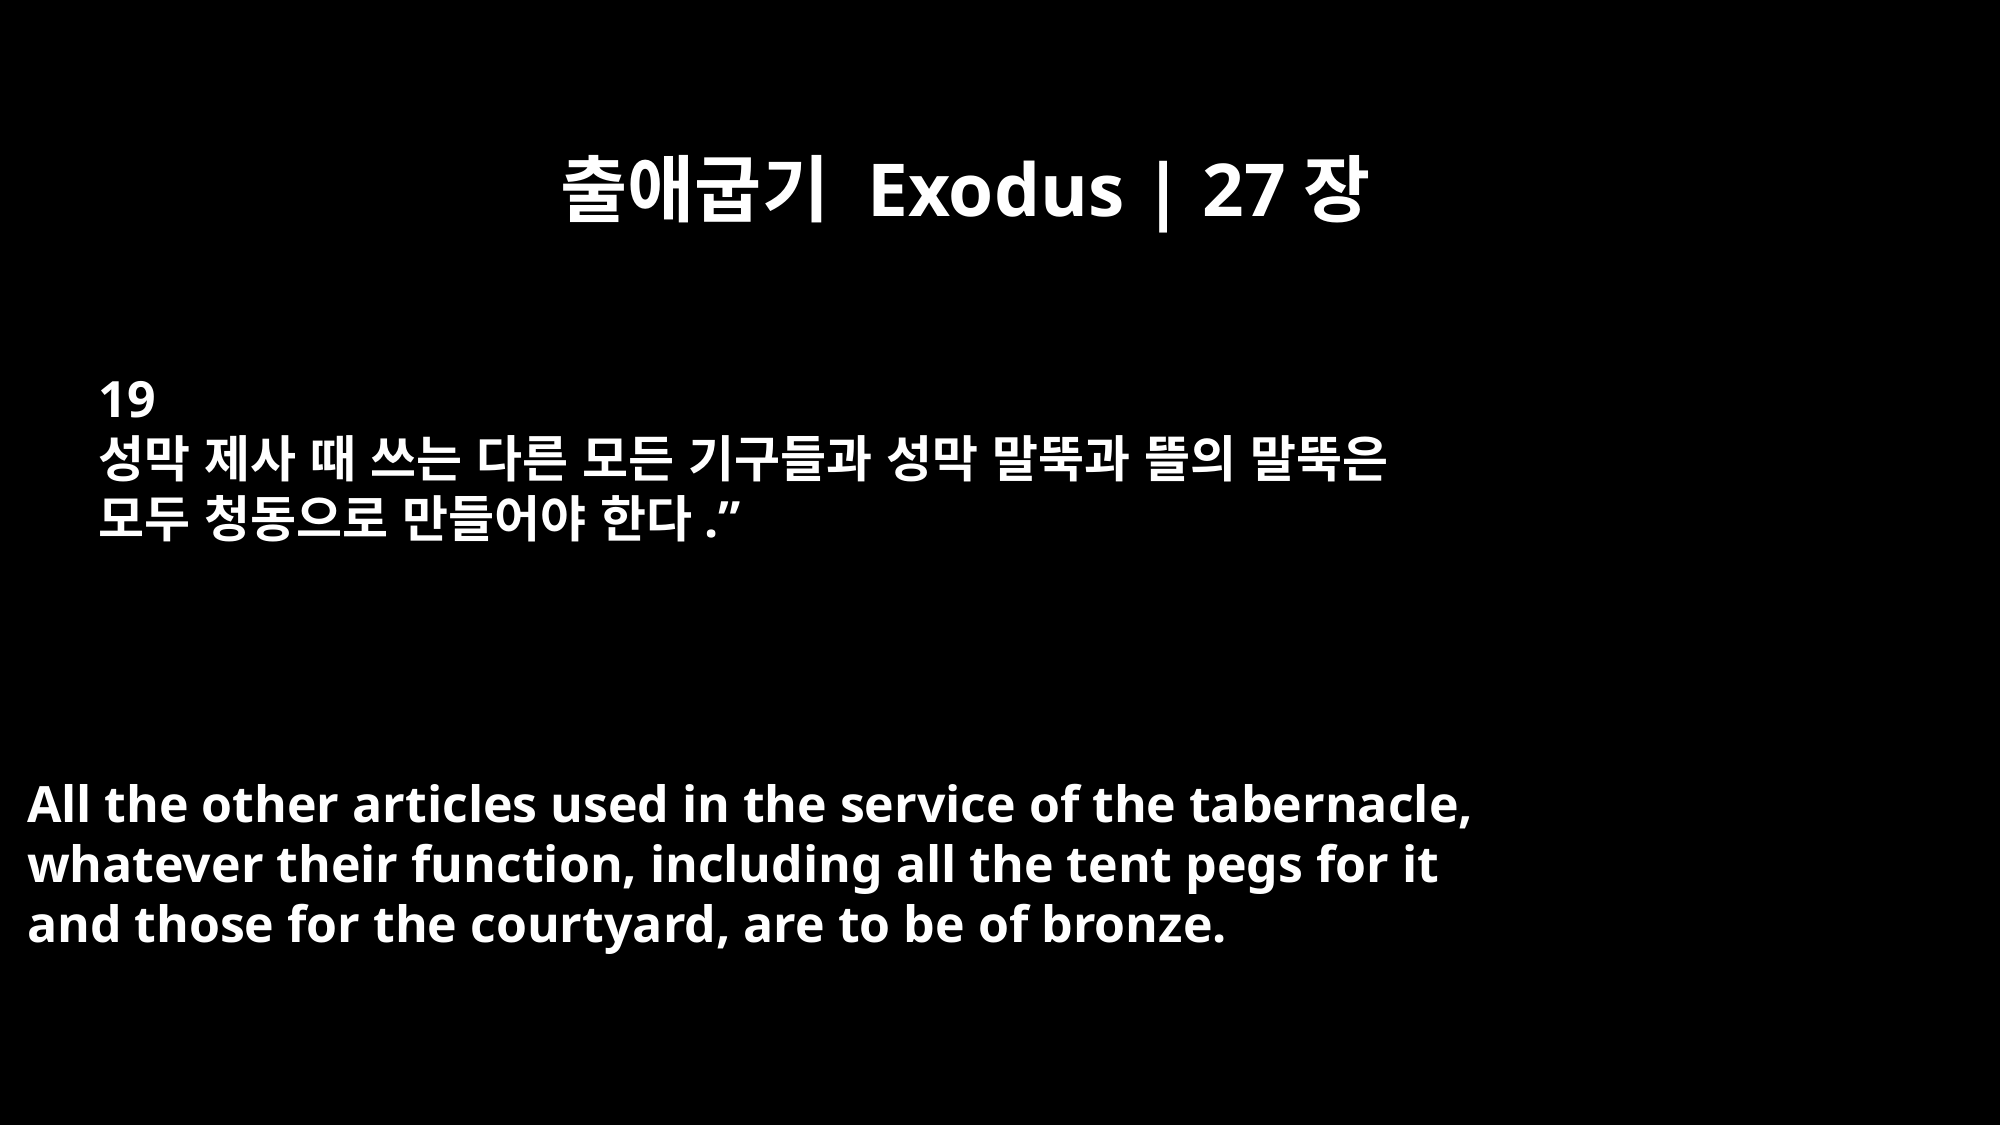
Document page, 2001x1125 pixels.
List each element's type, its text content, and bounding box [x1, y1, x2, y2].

text_box 출애굽기 Exodus | 27장 [545, 136, 1387, 239]
text_box 19 성막 제사 때 쓰는 다른 모든 기구들과 성막 말뚝과 뜰의 말뚝은 모두 청동으로 만들어야 한다.” [84, 359, 1418, 555]
text_box All the other articles used in the service of the tabernacle, whatever their function, including all the tent pegs for it and those for the courtyard, are to be of bronze. [12, 764, 1502, 960]
